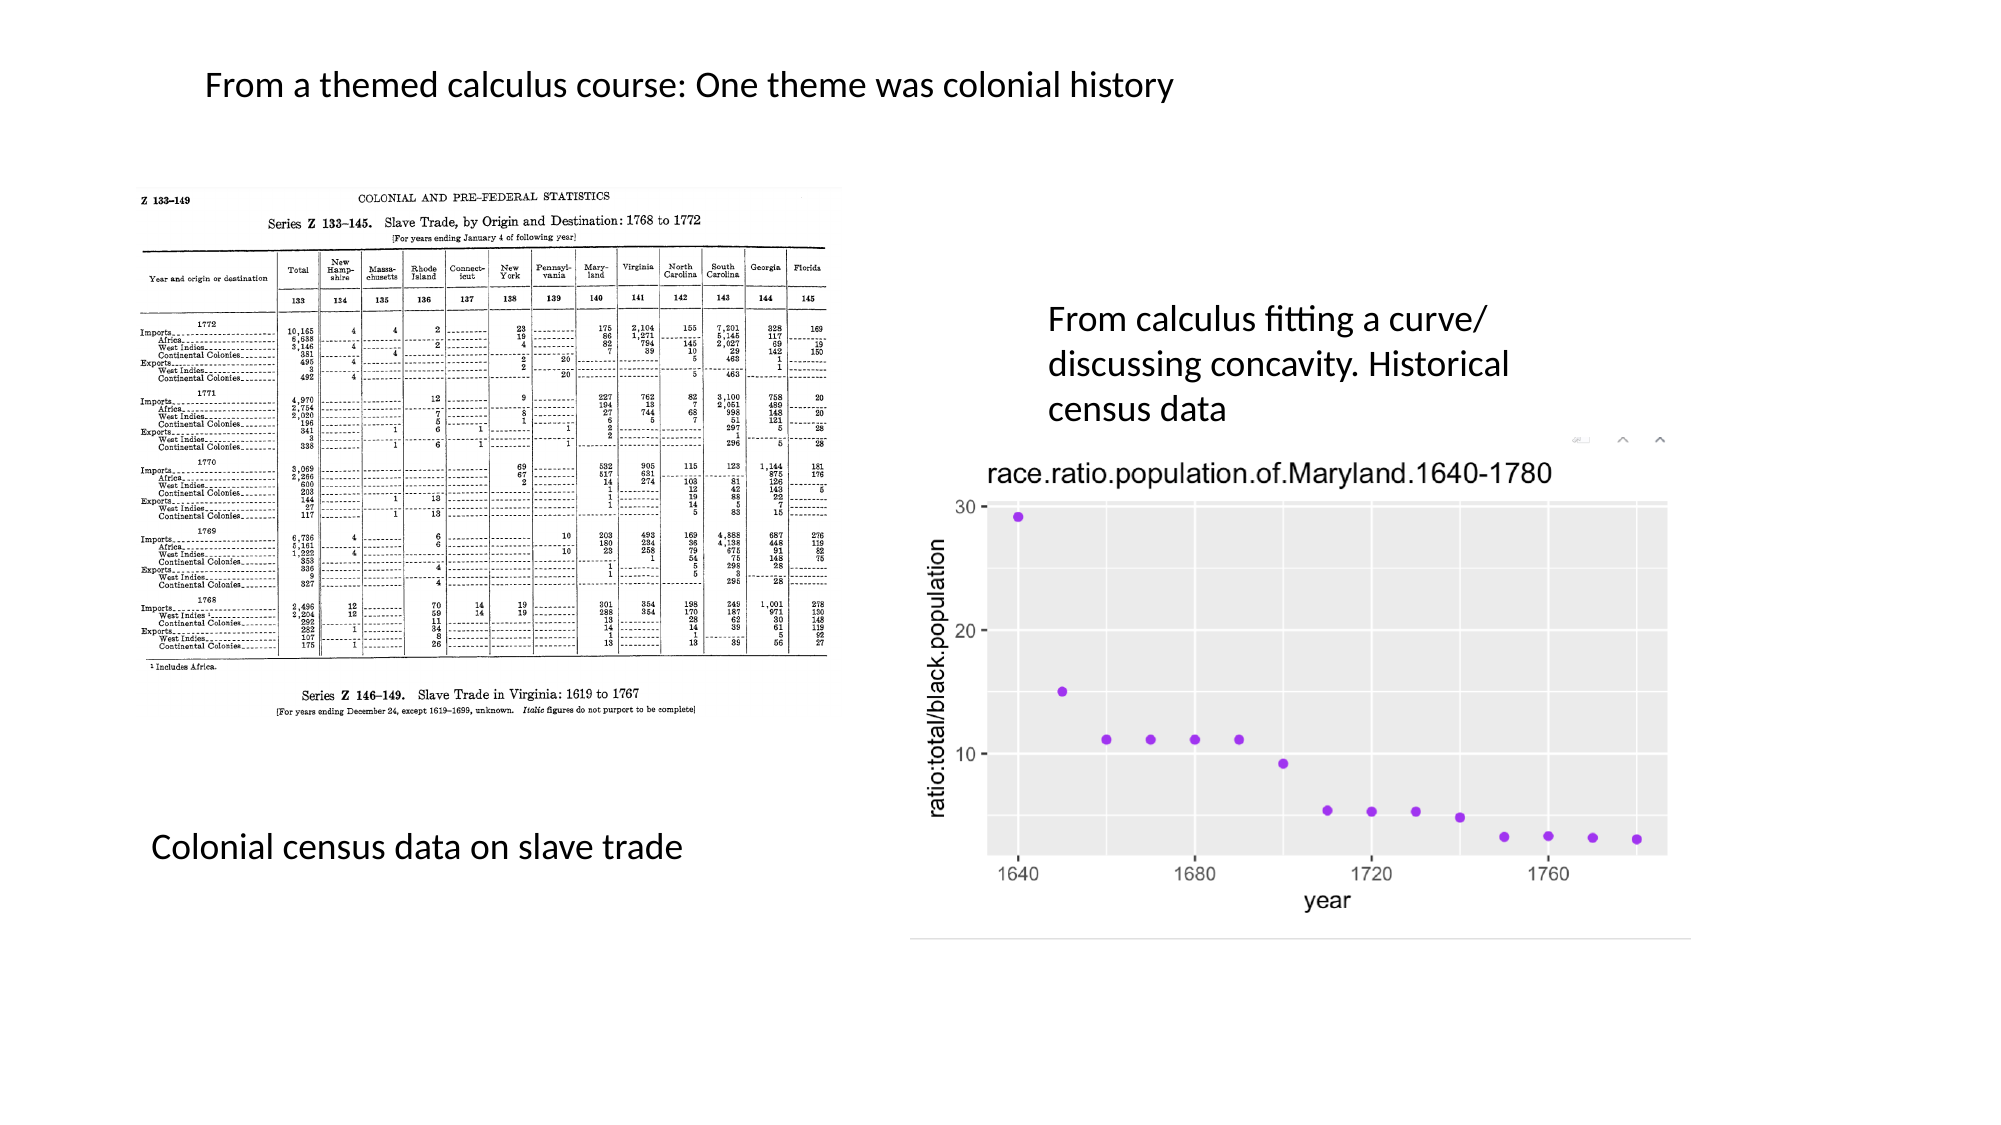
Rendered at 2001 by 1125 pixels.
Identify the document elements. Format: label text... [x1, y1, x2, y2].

picture [910, 437, 1691, 945]
text_box From a themed calculus course: One theme was colonial history [190, 52, 1850, 113]
picture [136, 187, 842, 717]
text_box From calculus fitting a curve/ discussing concavity. Historical census data [1033, 286, 1546, 436]
text_box Colonial census data on slave trade [136, 814, 886, 875]
